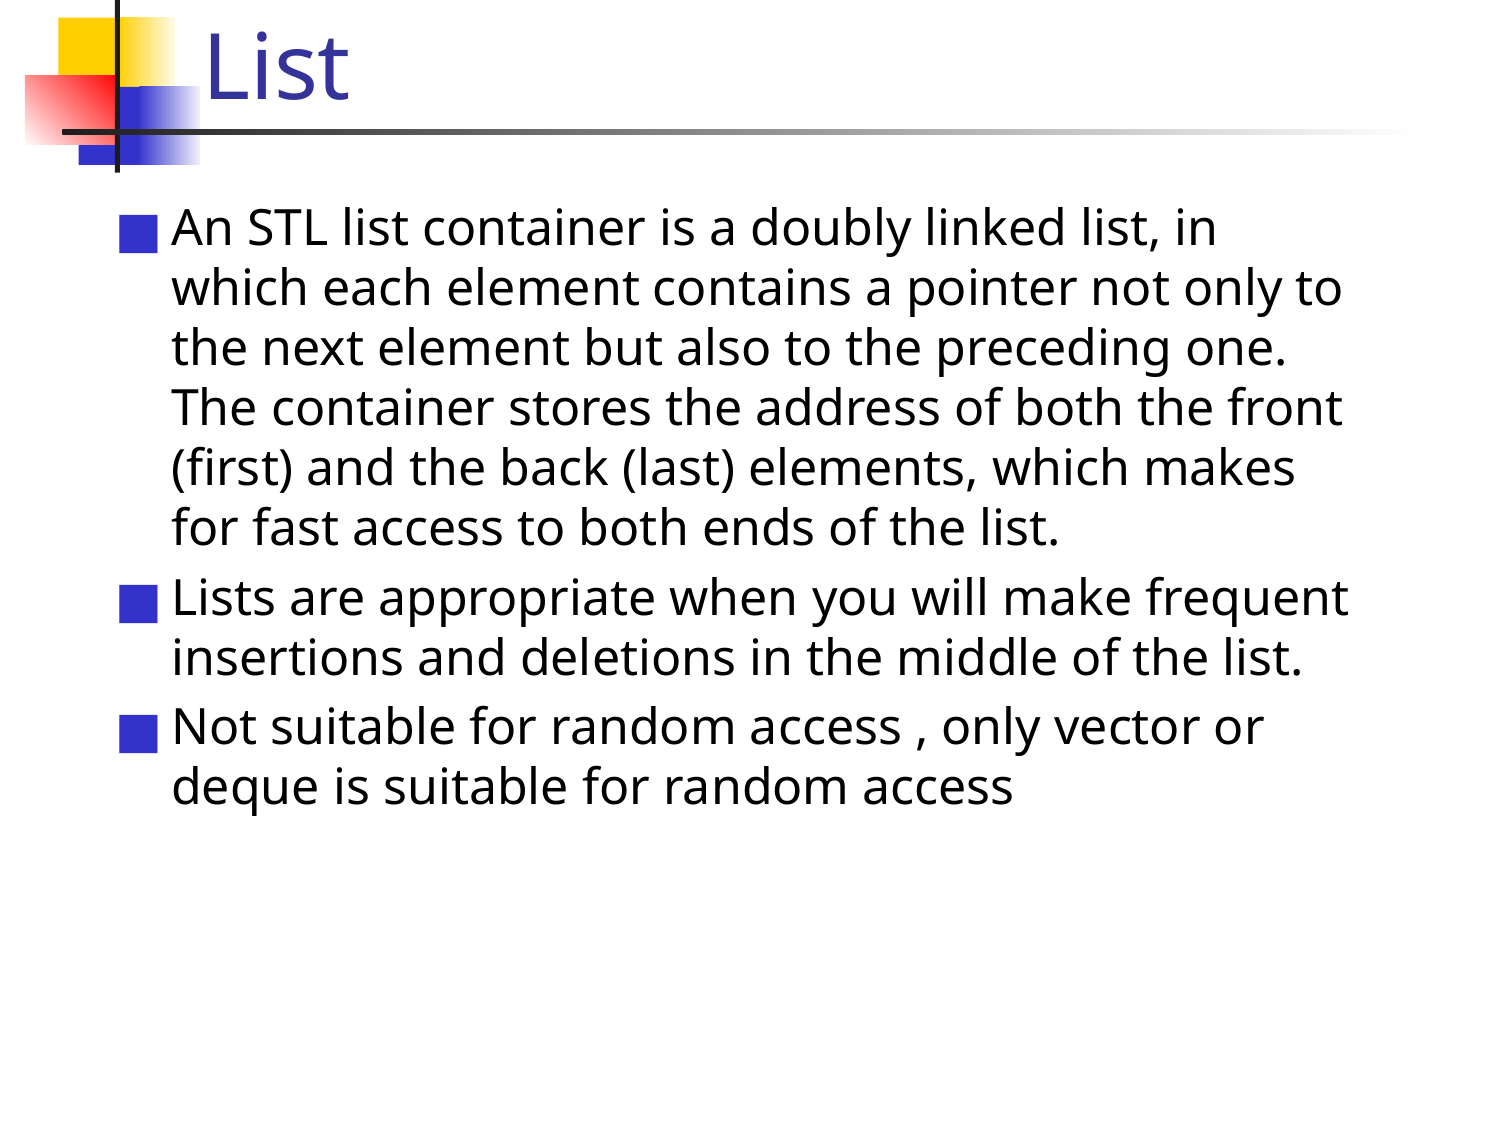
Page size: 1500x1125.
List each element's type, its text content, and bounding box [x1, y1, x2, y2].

list An STL list container is a doubly linked list, in which each element contains a pointer not only to the next element but also to the preceding one. The container stores the address of both the front (first) and the back (last) elements, which makes for fast access to both ends of the list. Lists are appropriate when you will make frequent insertions and deletions in the middle of the list. Not suitable for random access , only vector or deque is suitable for random access [99, 187, 1375, 863]
title List [187, 0, 1466, 125]
